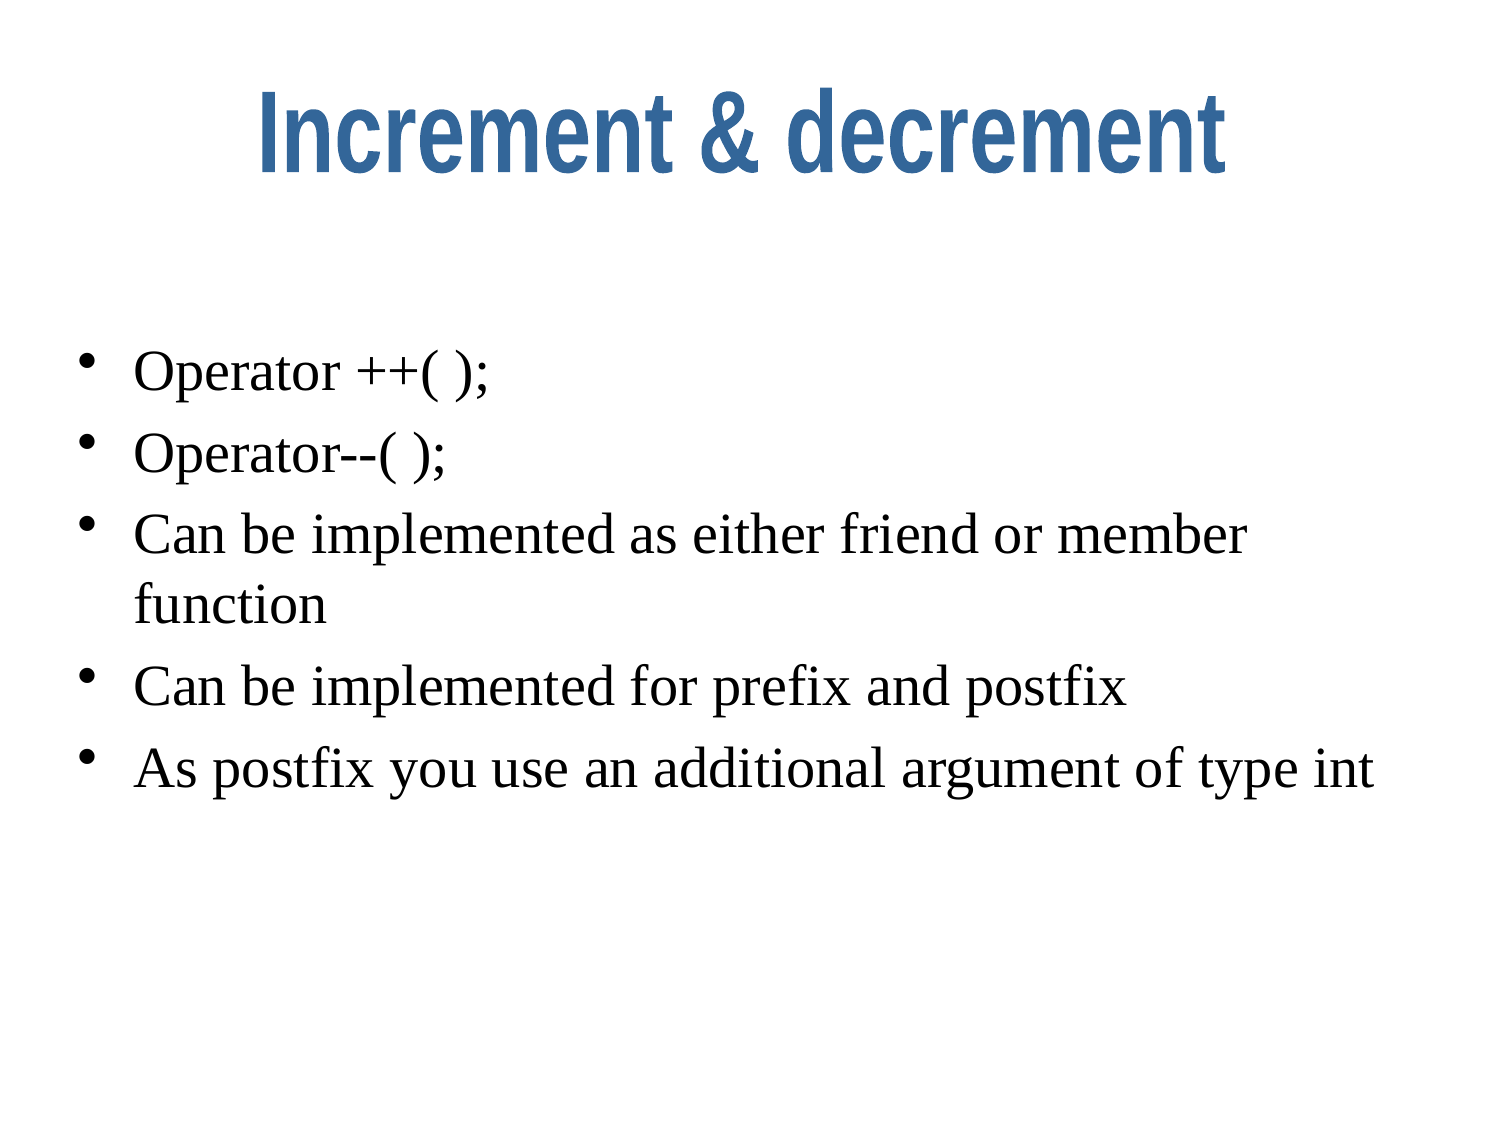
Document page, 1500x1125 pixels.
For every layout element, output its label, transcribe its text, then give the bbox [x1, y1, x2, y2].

text_box [112, 99, 1388, 288]
text_box Operator ++( ); Operator--( ); Can be implemented as either friend or member function Can be implemented for prefix and postfix As postfix you use an additional argument of type int [62, 324, 1450, 1000]
